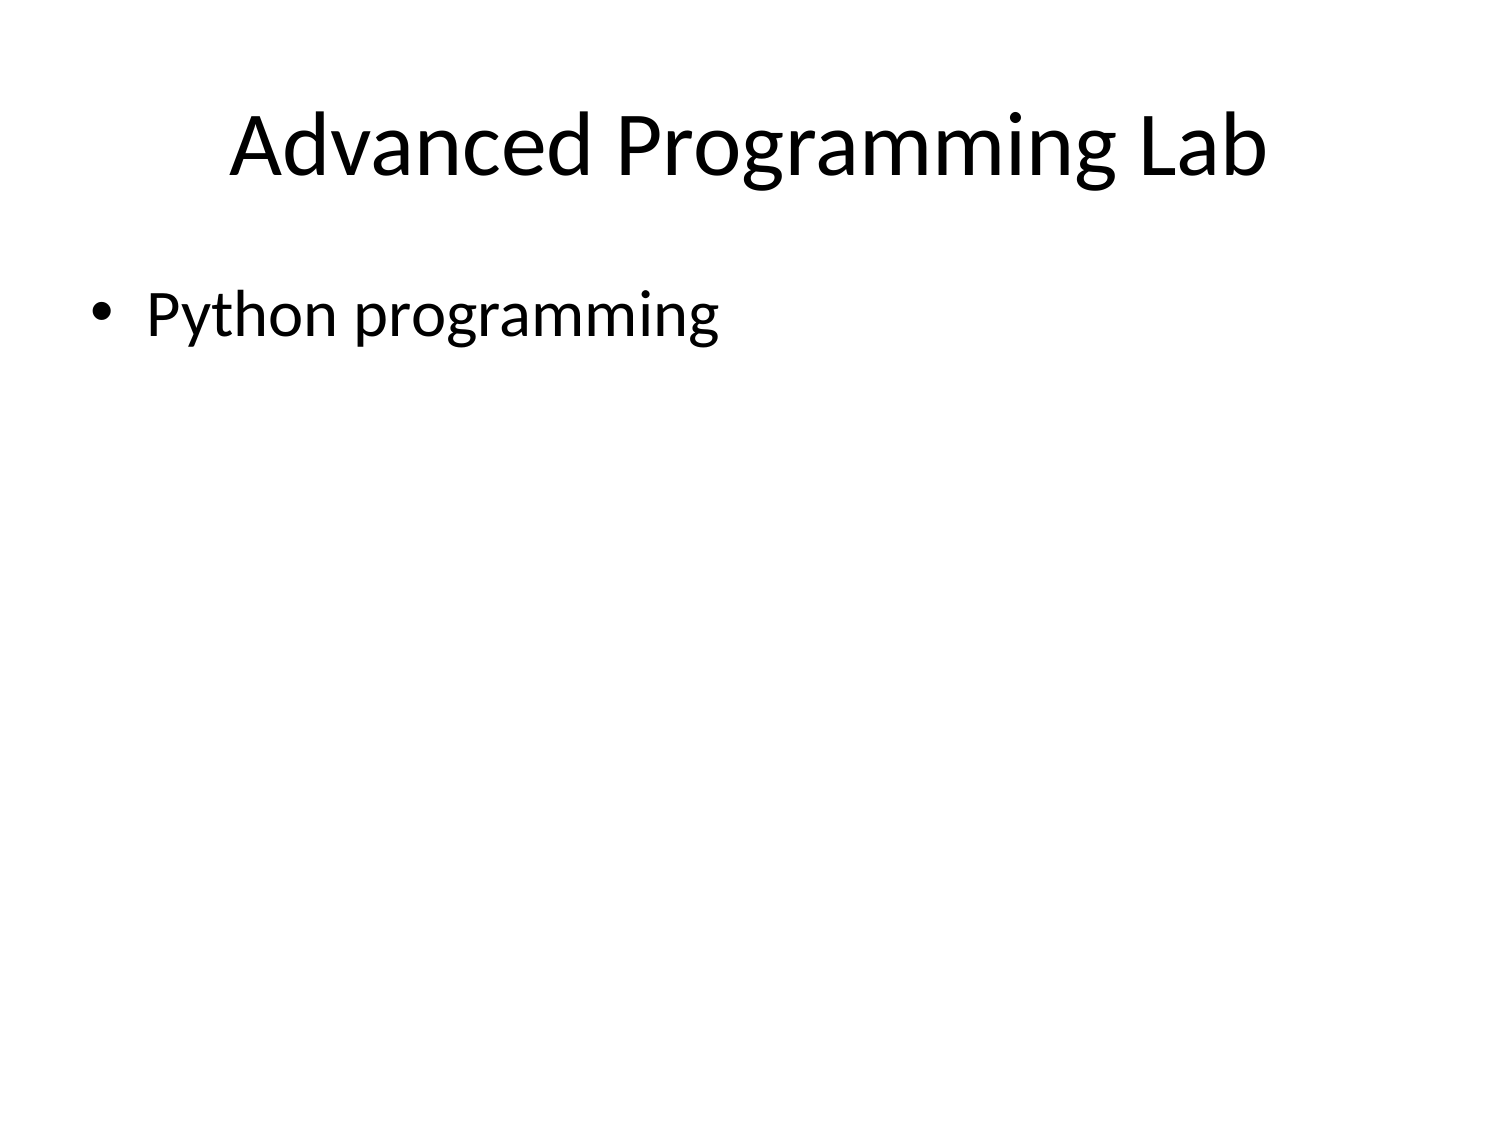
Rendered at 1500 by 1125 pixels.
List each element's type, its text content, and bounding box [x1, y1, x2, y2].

title Advanced Programming Lab [75, 45, 1425, 233]
list Python programming [75, 262, 1425, 1005]
